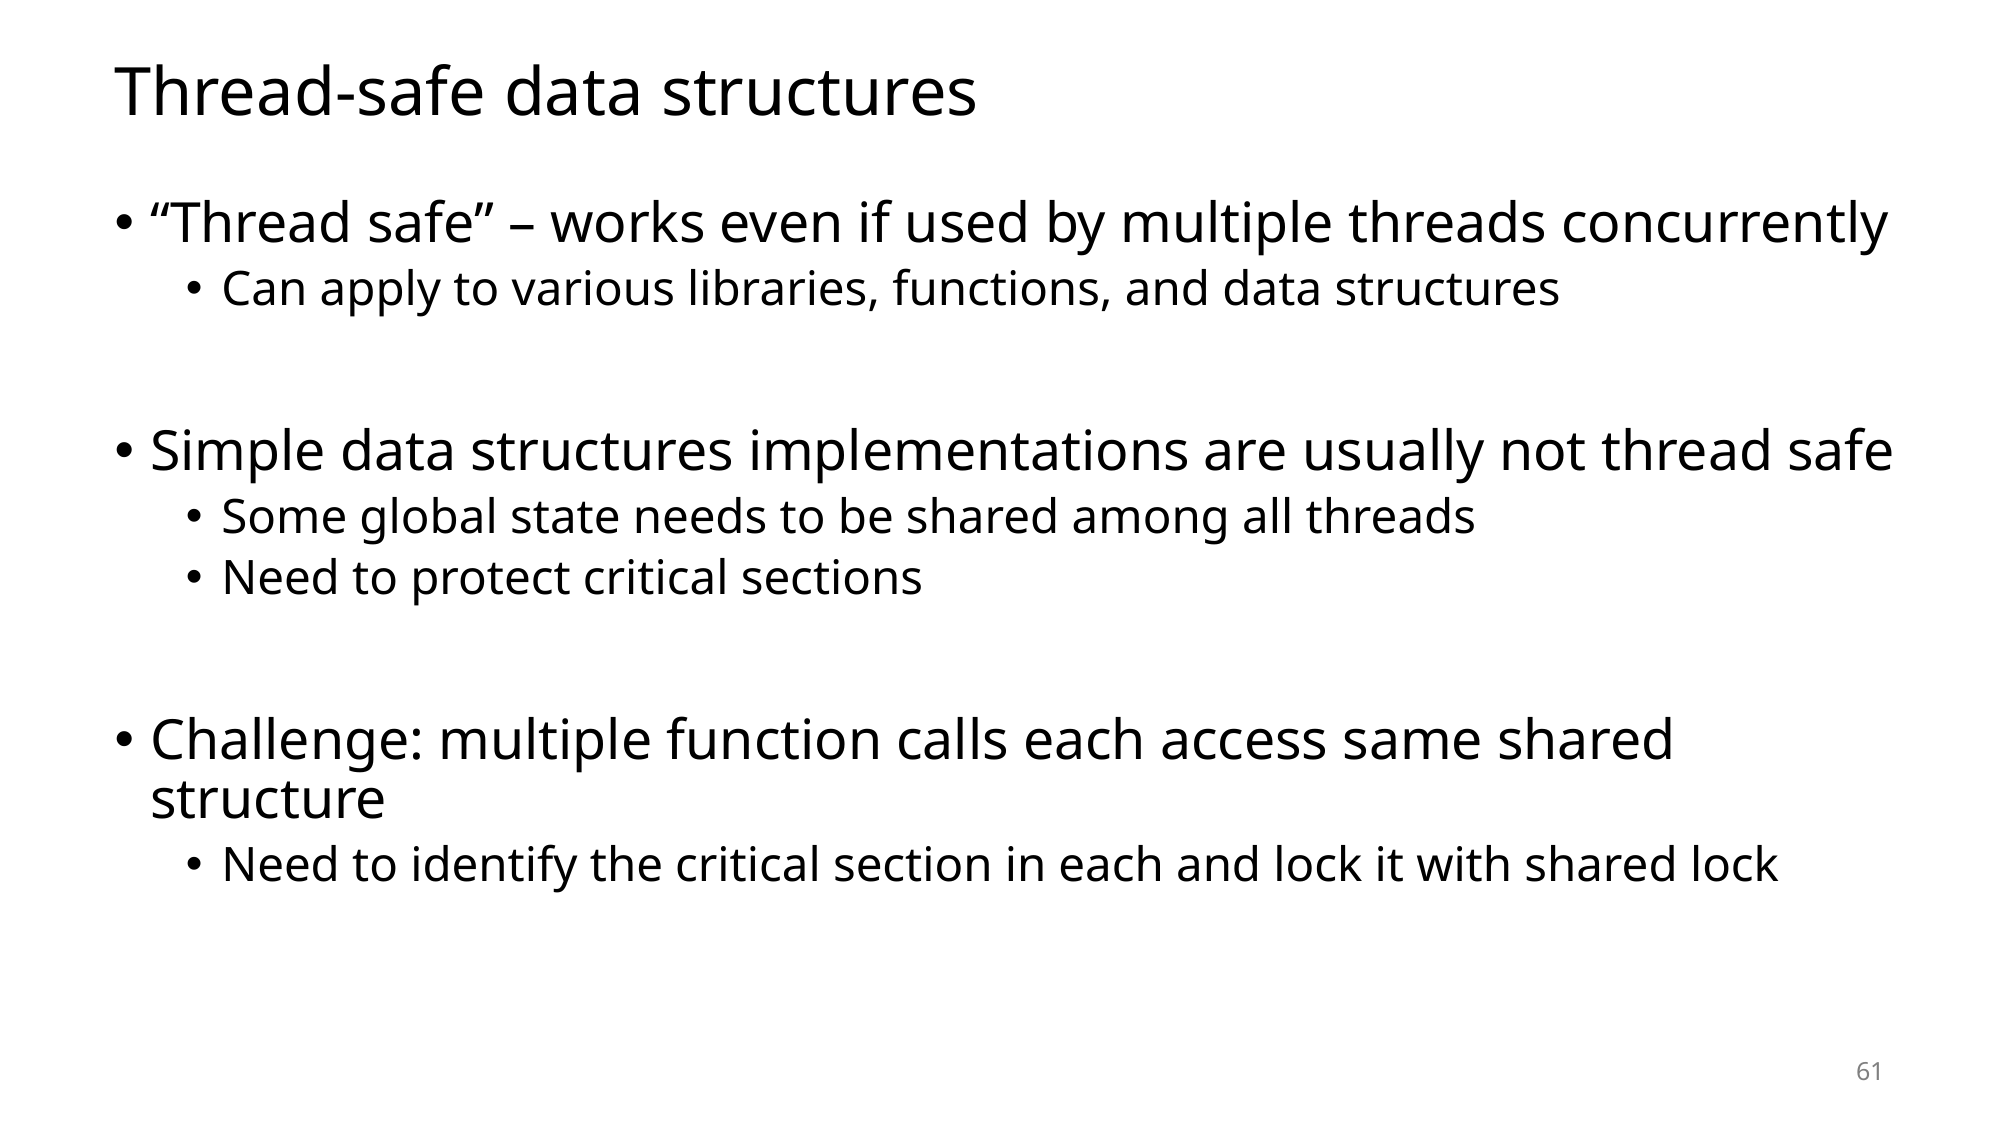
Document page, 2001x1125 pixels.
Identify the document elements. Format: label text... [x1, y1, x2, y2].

slide_number 61 [1749, 1042, 1900, 1103]
title Thread-safe data structures [99, 37, 1900, 150]
list “Thread safe” – works even if used by multiple threads concurrently Can apply to various libraries, functions, and data structures Simple data structures implementations are usually not thread safe Some global state needs to be shared among all threads Need to protect critical sections Challenge: multiple function calls each access same shared structure Need to identify the critical section in each and lock it with shared lock [99, 187, 1936, 1013]
